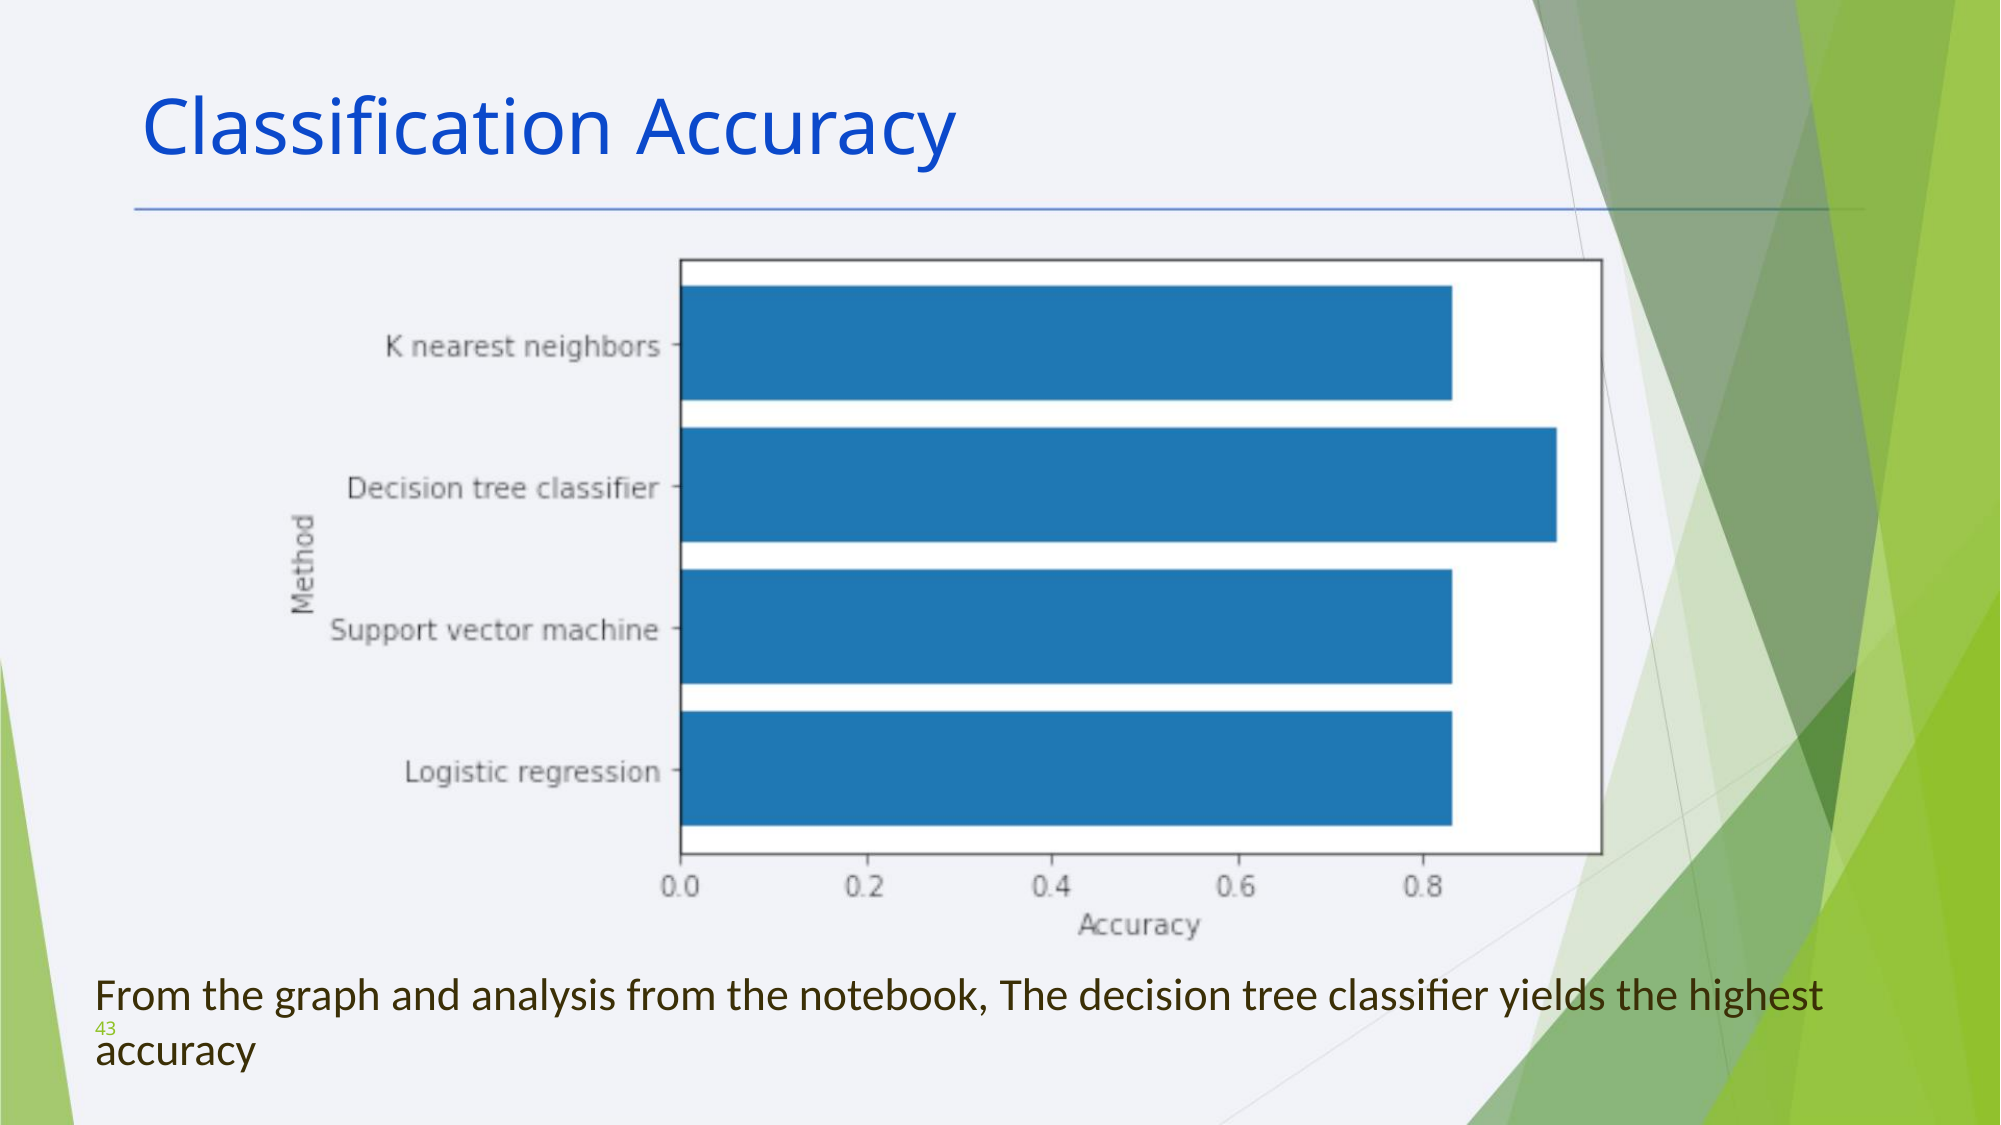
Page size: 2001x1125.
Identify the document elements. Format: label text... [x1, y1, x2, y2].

text_box From the graph and analysis from the notebook, The decision tree classifier yields the highest 43 accuracy [94, 973, 1858, 1075]
text_box Classification Accuracy [141, 83, 959, 170]
text_box [0, 0, 2000, 1125]
